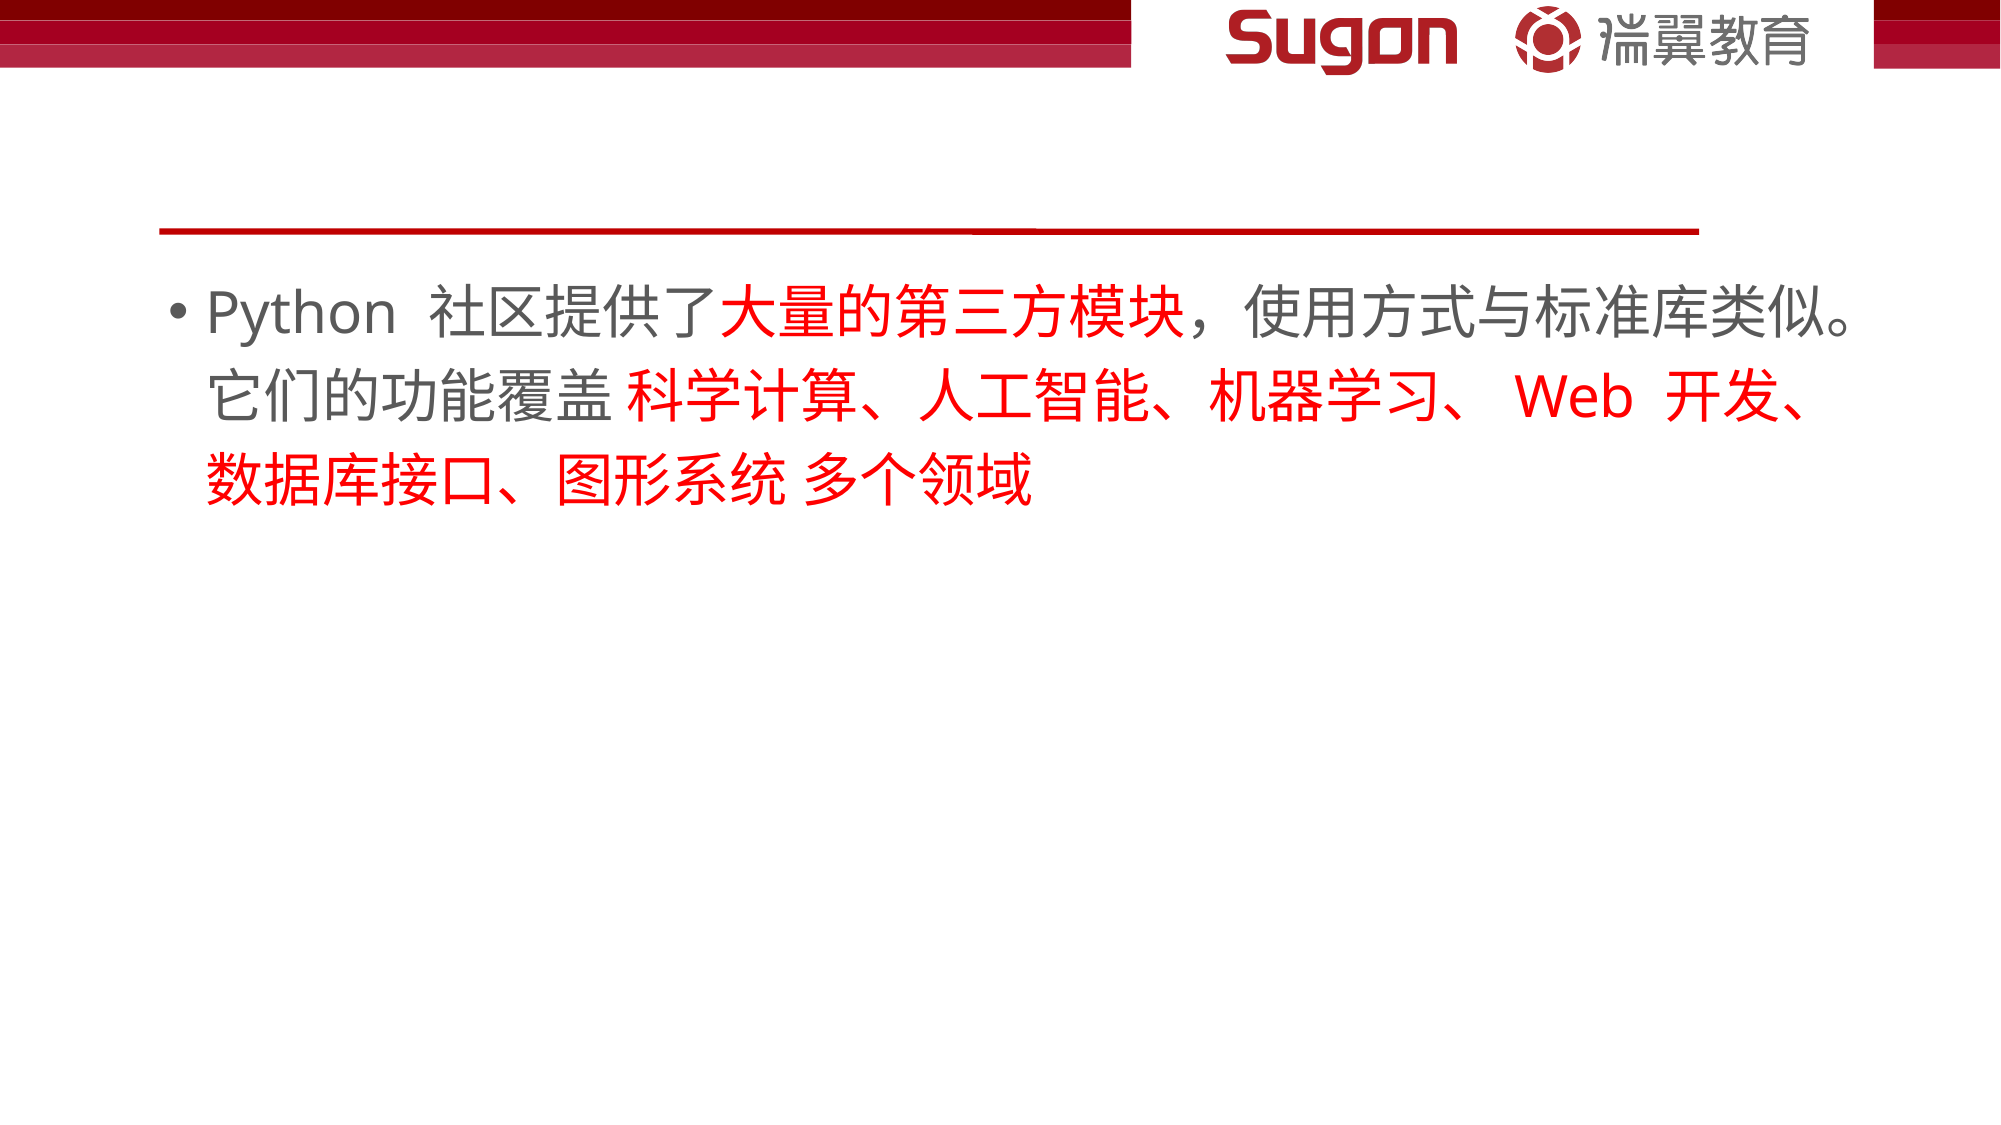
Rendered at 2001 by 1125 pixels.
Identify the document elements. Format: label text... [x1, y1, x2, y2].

picture [1194, 0, 1484, 102]
list Python 社区提供了大量的第三方模块，使用方式与标准库类似。它们的功能覆盖 科学计算、人工智能、机器学习、Web 开发、数据库接口、图形系统 多个领域 [153, 253, 1879, 1028]
picture [1515, 6, 1809, 73]
